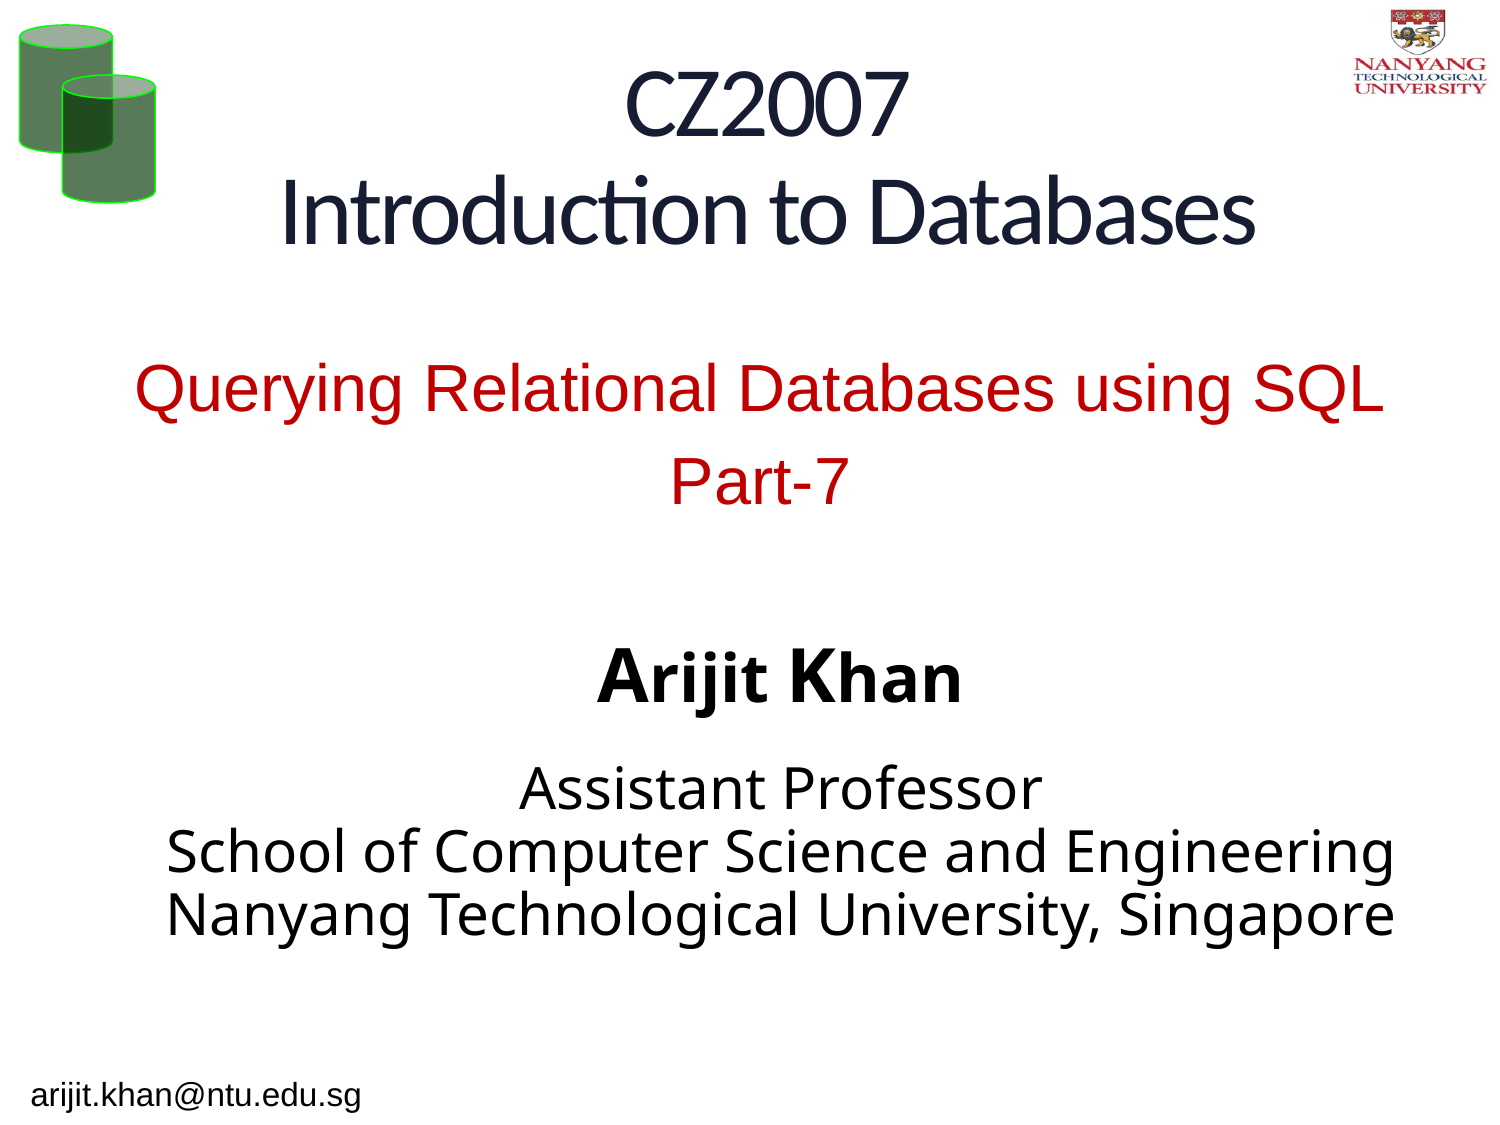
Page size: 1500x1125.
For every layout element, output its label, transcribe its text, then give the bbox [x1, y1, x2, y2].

text_box Arijit Khan Assistant Professor School of Computer Science and Engineering Nanyang Technological University, Singapore [149, 637, 1413, 1050]
subtitle Querying Relational Databases using SQL Part-7 [33, 337, 1488, 563]
text_box [19, 24, 113, 153]
picture [1337, 0, 1500, 105]
text_box CZ2007 Introduction to Databases [62, 49, 1475, 300]
text_box arijit.khan@ntu.edu.sg [0, 1065, 403, 1125]
text_box [62, 75, 156, 203]
